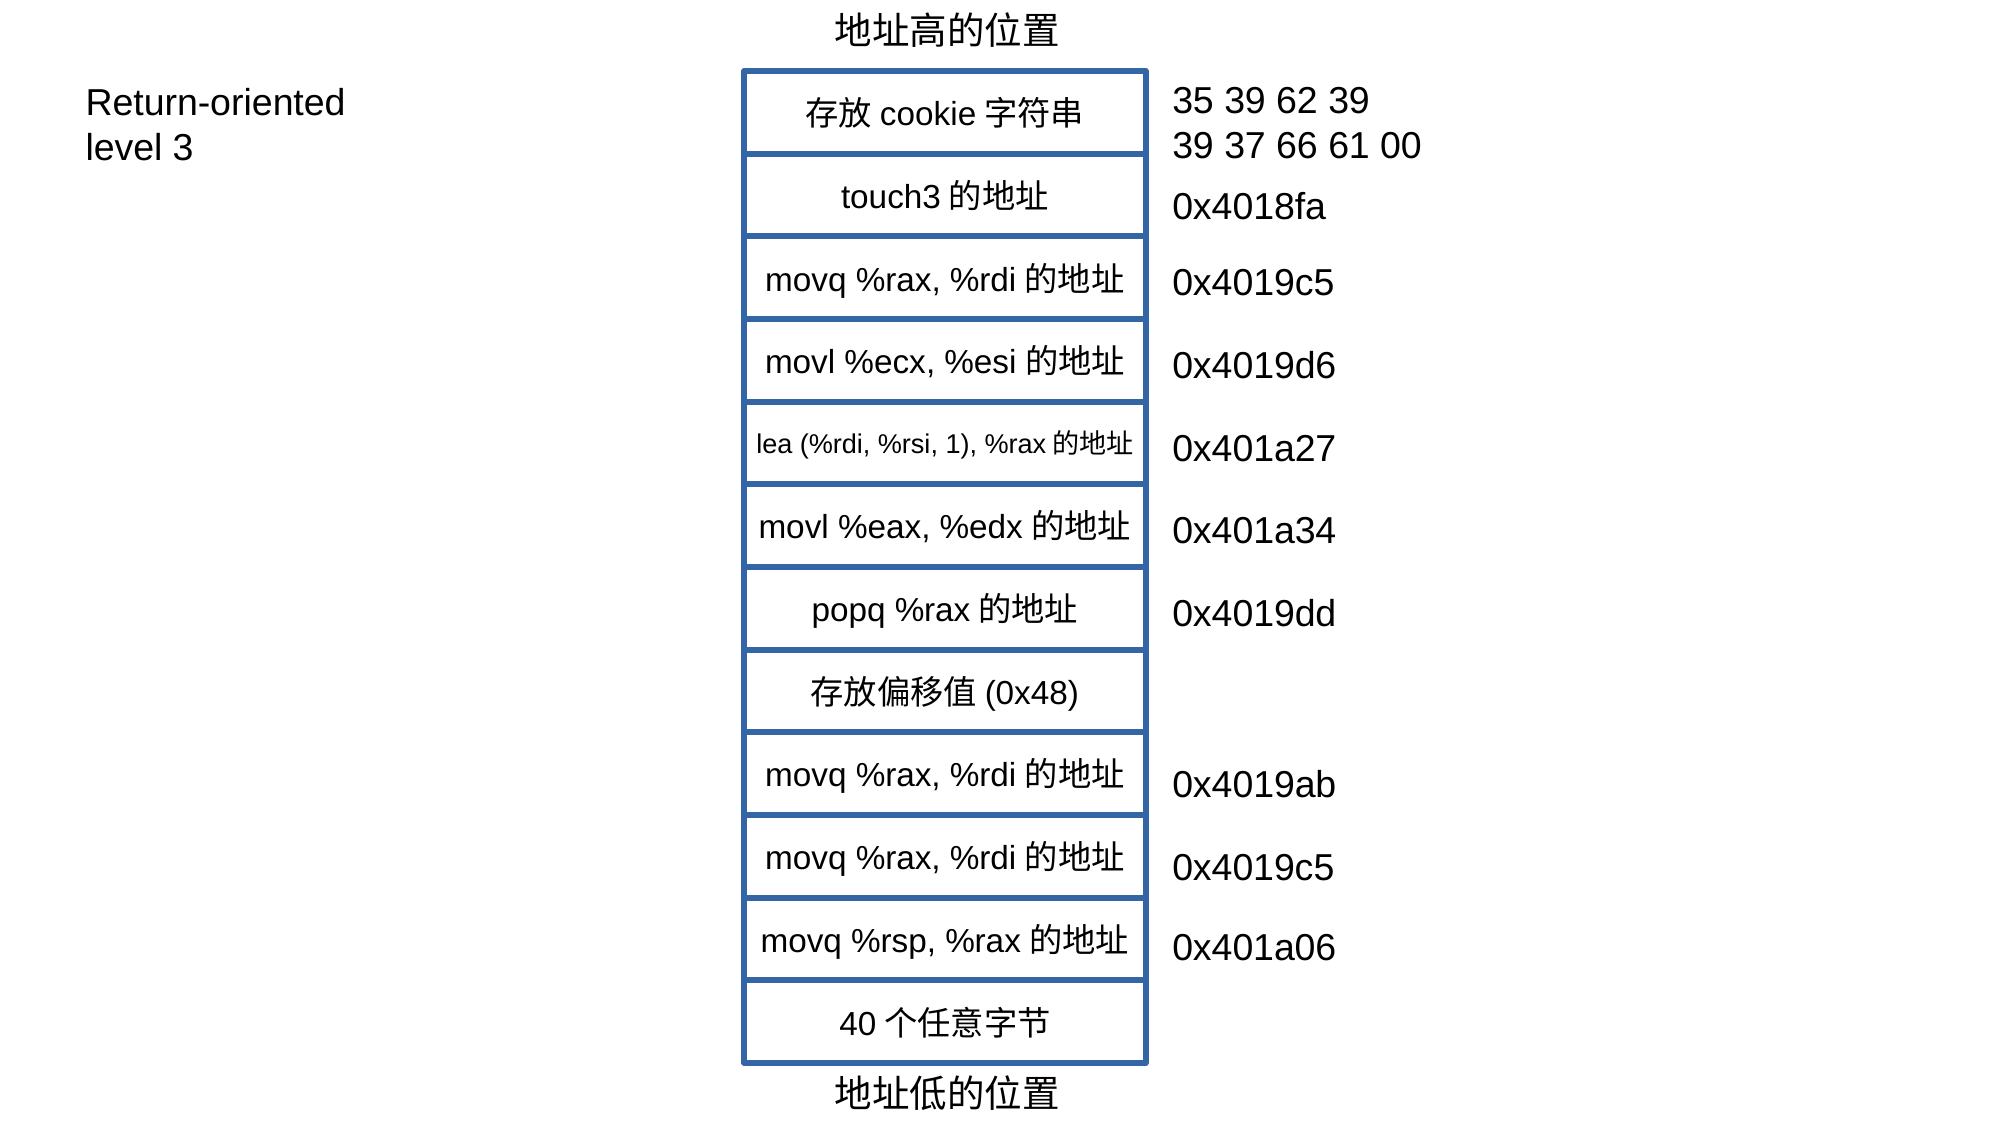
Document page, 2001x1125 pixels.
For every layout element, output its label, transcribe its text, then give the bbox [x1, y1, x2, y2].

text_box 0x4018fa [1157, 174, 1359, 225]
text_box 存放cookie字符串 [744, 71, 1146, 154]
text_box touch3的地址 [744, 154, 1146, 237]
text_box 地址低的位置 [820, 1063, 1075, 1125]
text_box 0x4019c5 [1157, 251, 1359, 302]
text_box 0x4019c5 [1157, 835, 1350, 886]
text_box Return-oriented level 3 [70, 70, 456, 121]
text_box 35 39 62 39 39 37 66 61 00 [1157, 68, 1536, 154]
text_box 0x4019dd [1157, 581, 1352, 632]
text_box 0x401a27 [1157, 416, 1359, 467]
text_box 40个任意字节 [744, 980, 1146, 1063]
text_box 0x4019ab [1157, 753, 1352, 804]
text_box 存放偏移值(0x48) [744, 649, 1146, 733]
text_box 地址高的位置 [820, 0, 1075, 65]
text_box popq %rax的地址 [744, 567, 1146, 649]
text_box 0x401a34 [1157, 499, 1352, 550]
text_box 0x401a06 [1157, 915, 1352, 966]
text_box lea (%rdi, %rsi, 1), %rax的地址 [744, 401, 1146, 485]
text_box movq %rax, %rdi的地址 [744, 815, 1146, 897]
text_box movq %rax, %rdi的地址 [744, 237, 1146, 320]
text_box movq %rsp, %rax的地址 [744, 897, 1146, 980]
text_box movq %rax, %rdi的地址 [744, 733, 1146, 815]
text_box movl %ecx, %esi的地址 [744, 320, 1146, 401]
text_box movl %eax, %edx的地址 [744, 485, 1146, 567]
text_box 0x4019d6 [1157, 333, 1359, 384]
